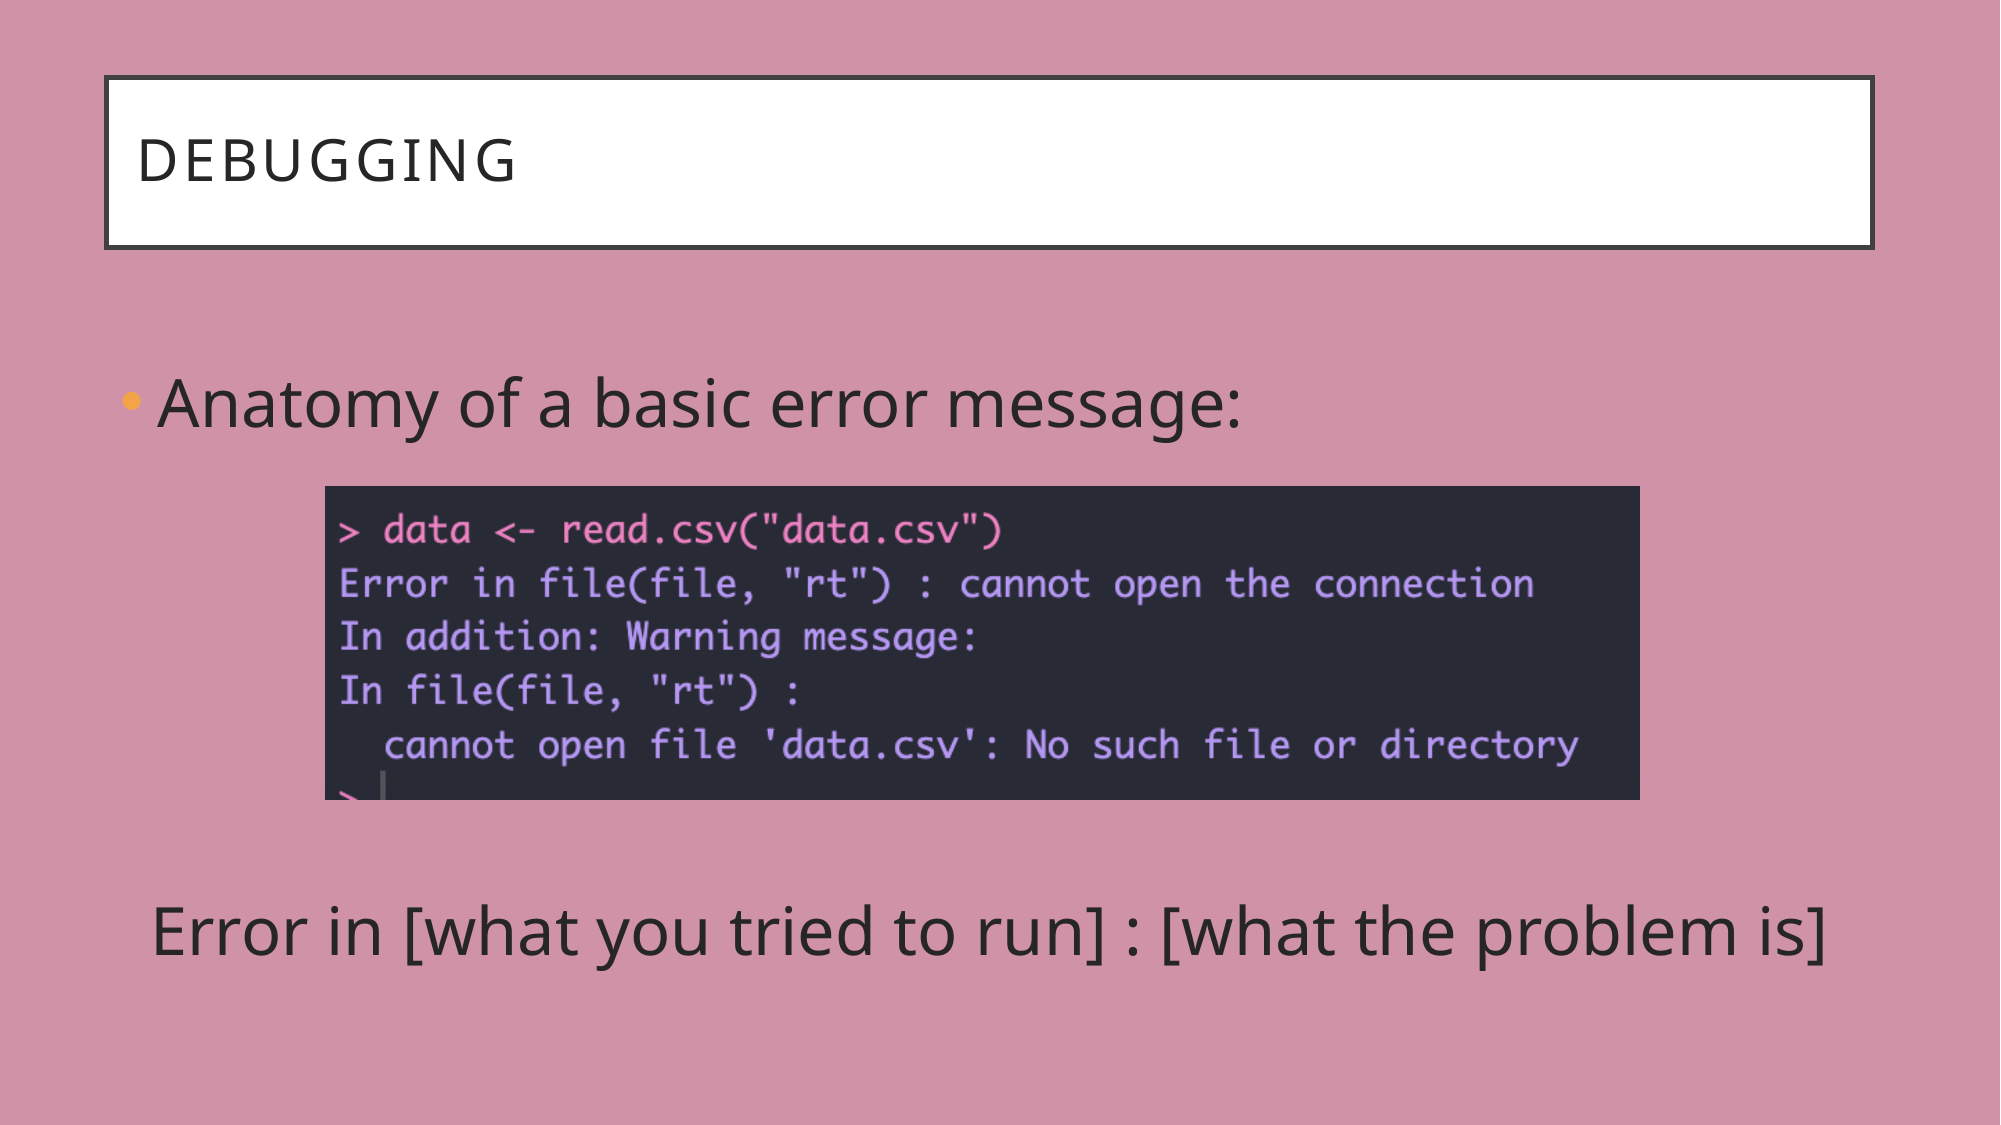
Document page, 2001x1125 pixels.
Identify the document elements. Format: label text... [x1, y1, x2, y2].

list Anatomy of a basic error message: Error in [what you tried to run] : [what the problem is] [105, 252, 1876, 1064]
title Debugging [104, 75, 1875, 250]
picture [325, 486, 1640, 800]
